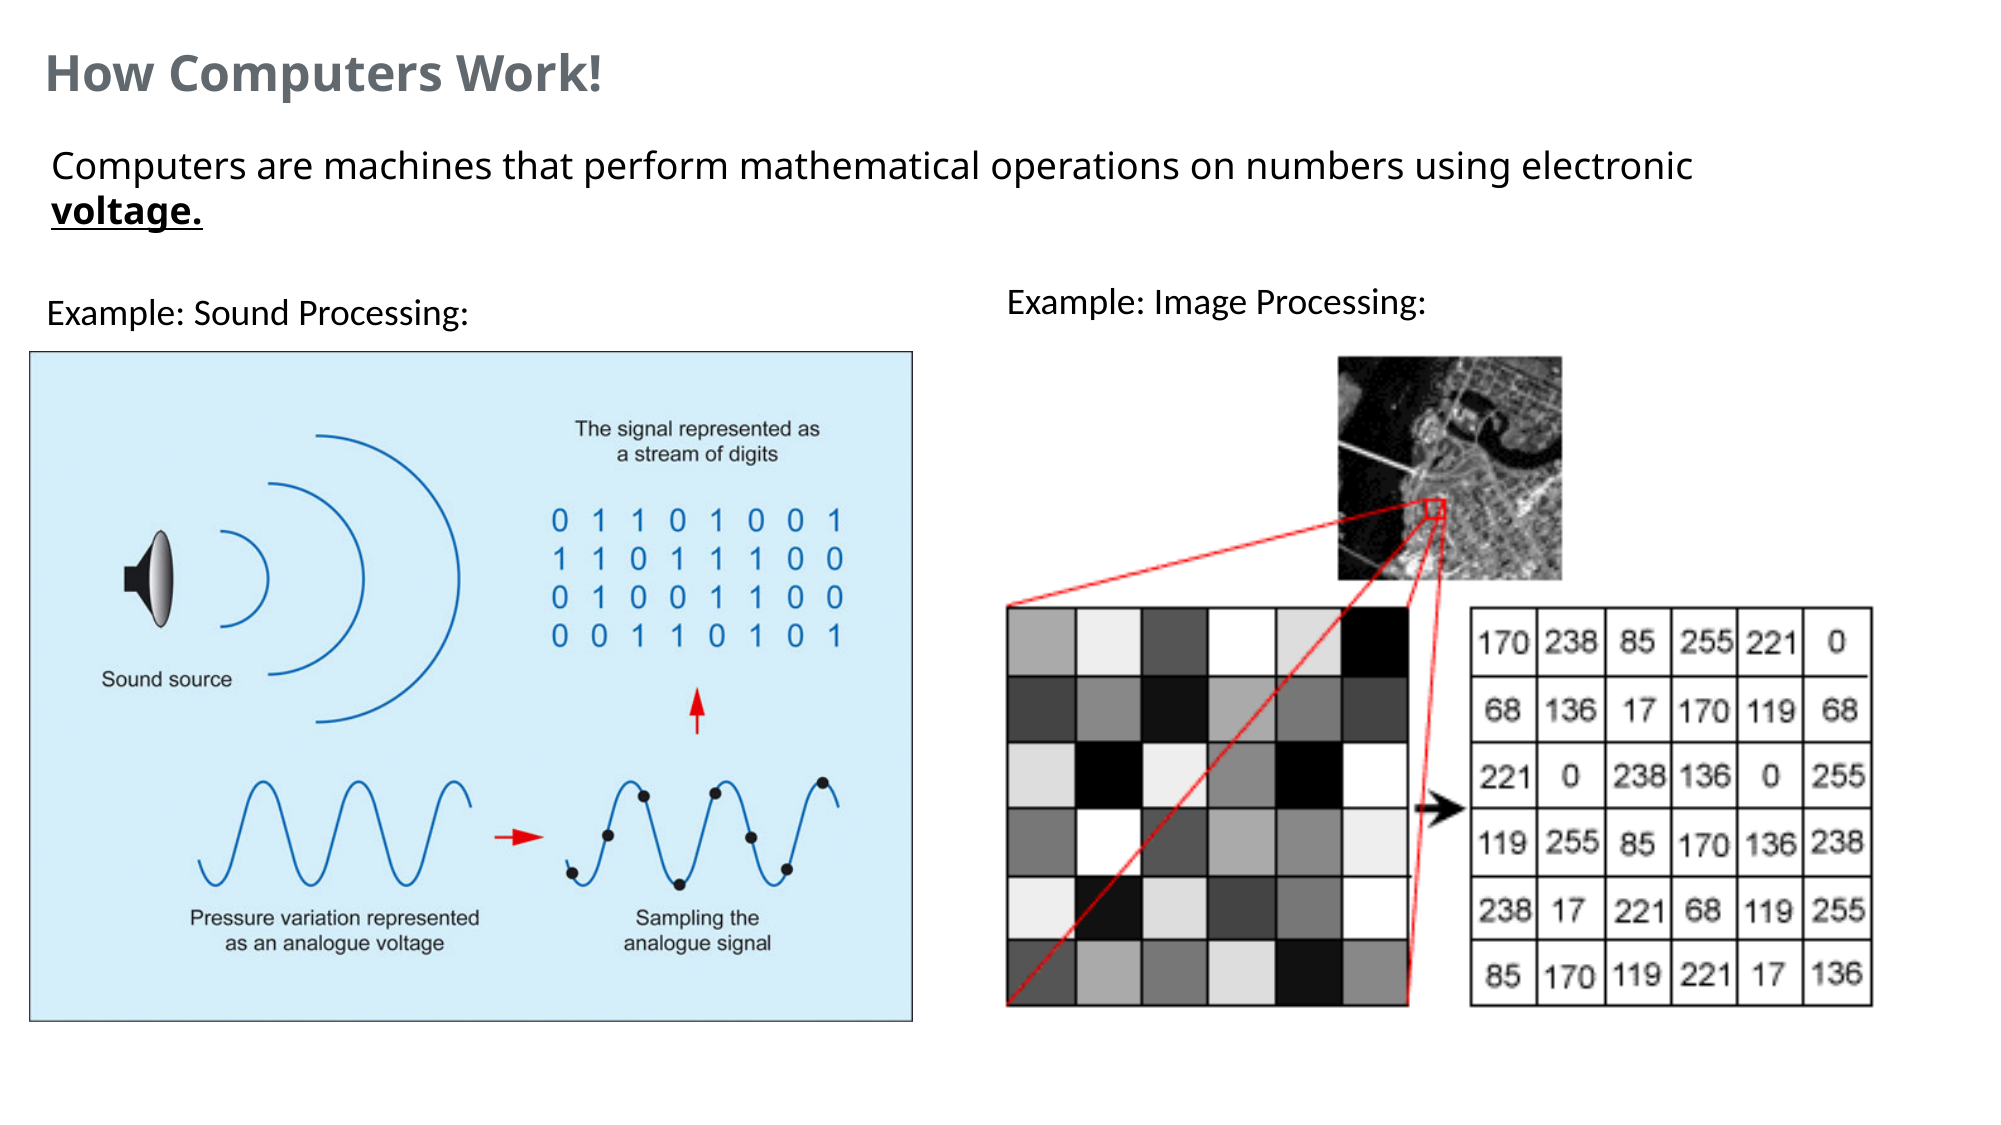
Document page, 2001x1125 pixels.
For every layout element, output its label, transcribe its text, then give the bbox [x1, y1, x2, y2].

text_box How Computers Work! [29, 34, 1030, 109]
picture [29, 351, 913, 1022]
text_box Example: Image Processing: [992, 270, 1443, 330]
text_box Example: Sound Processing: [31, 280, 486, 341]
picture [999, 352, 1879, 1013]
text_box Computers are machines that perform mathematical operations on numbers using electronic voltage. [36, 134, 1823, 240]
